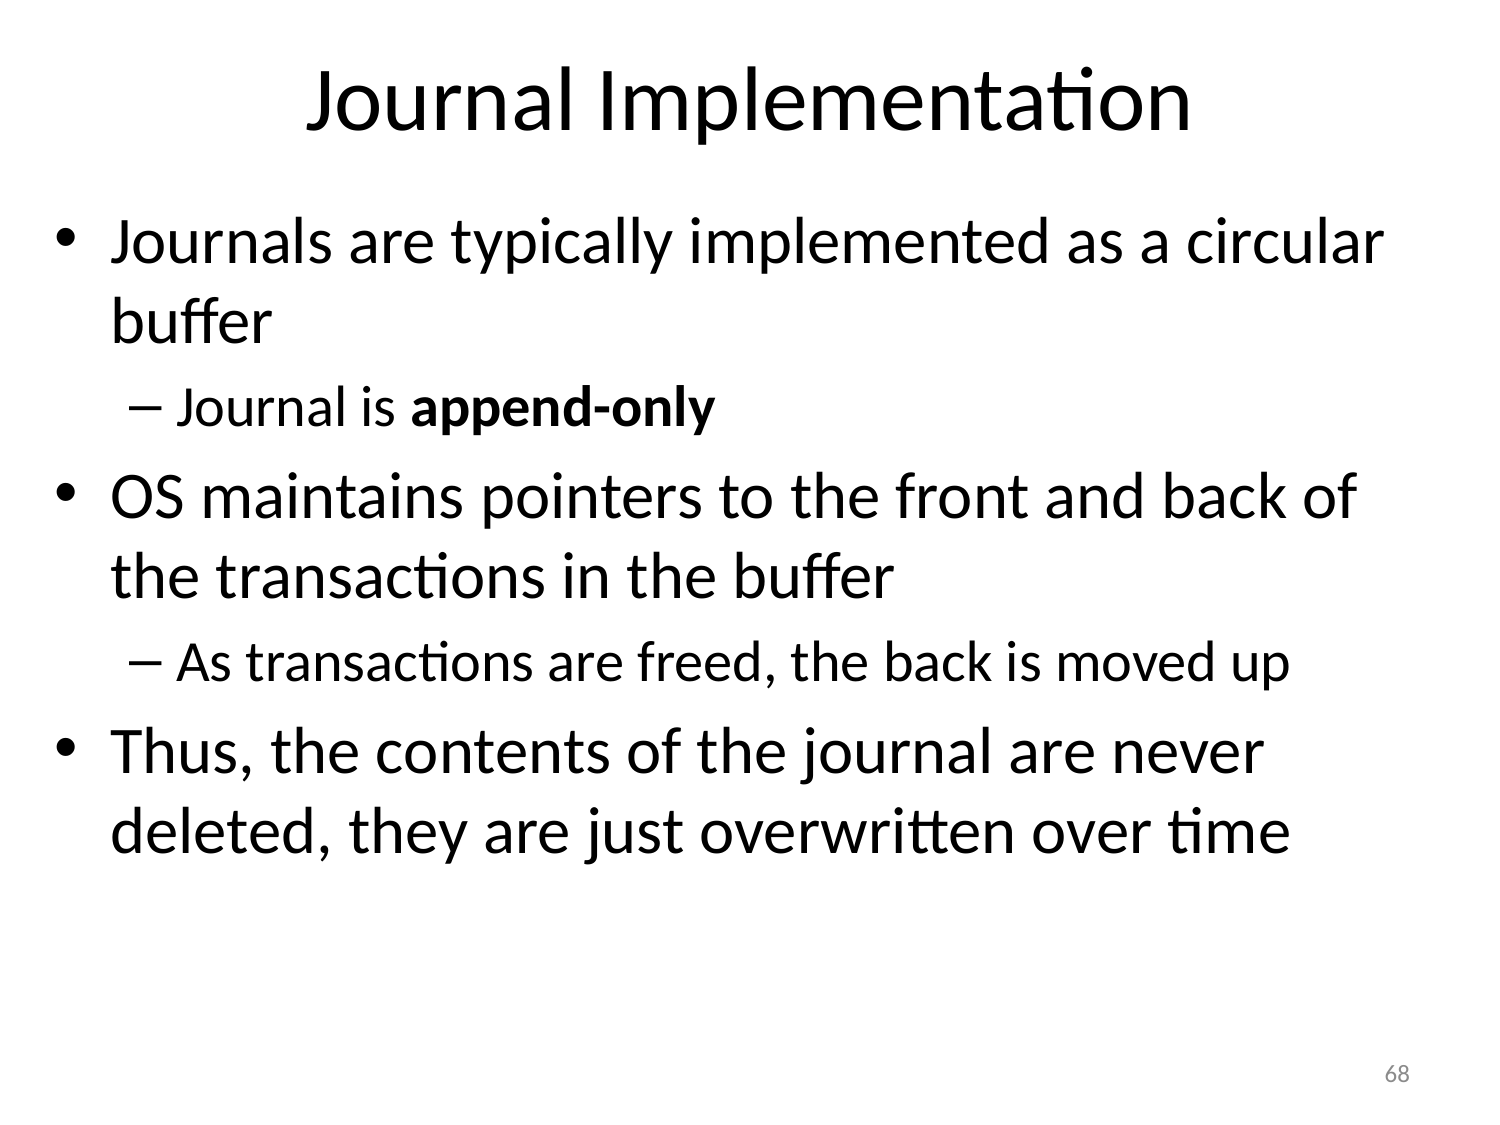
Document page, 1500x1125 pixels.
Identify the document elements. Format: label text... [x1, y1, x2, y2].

slide_number 68 [1074, 1042, 1425, 1103]
title Journal Implementation [75, 0, 1425, 188]
list Journals are typically implemented as a circular buffer Journal is append-only OS maintains pointers to the front and back of the transactions in the buffer As transactions are freed, the back is moved up Thus, the contents of the journal are never deleted, they are just overwritten over time [39, 189, 1463, 1038]
